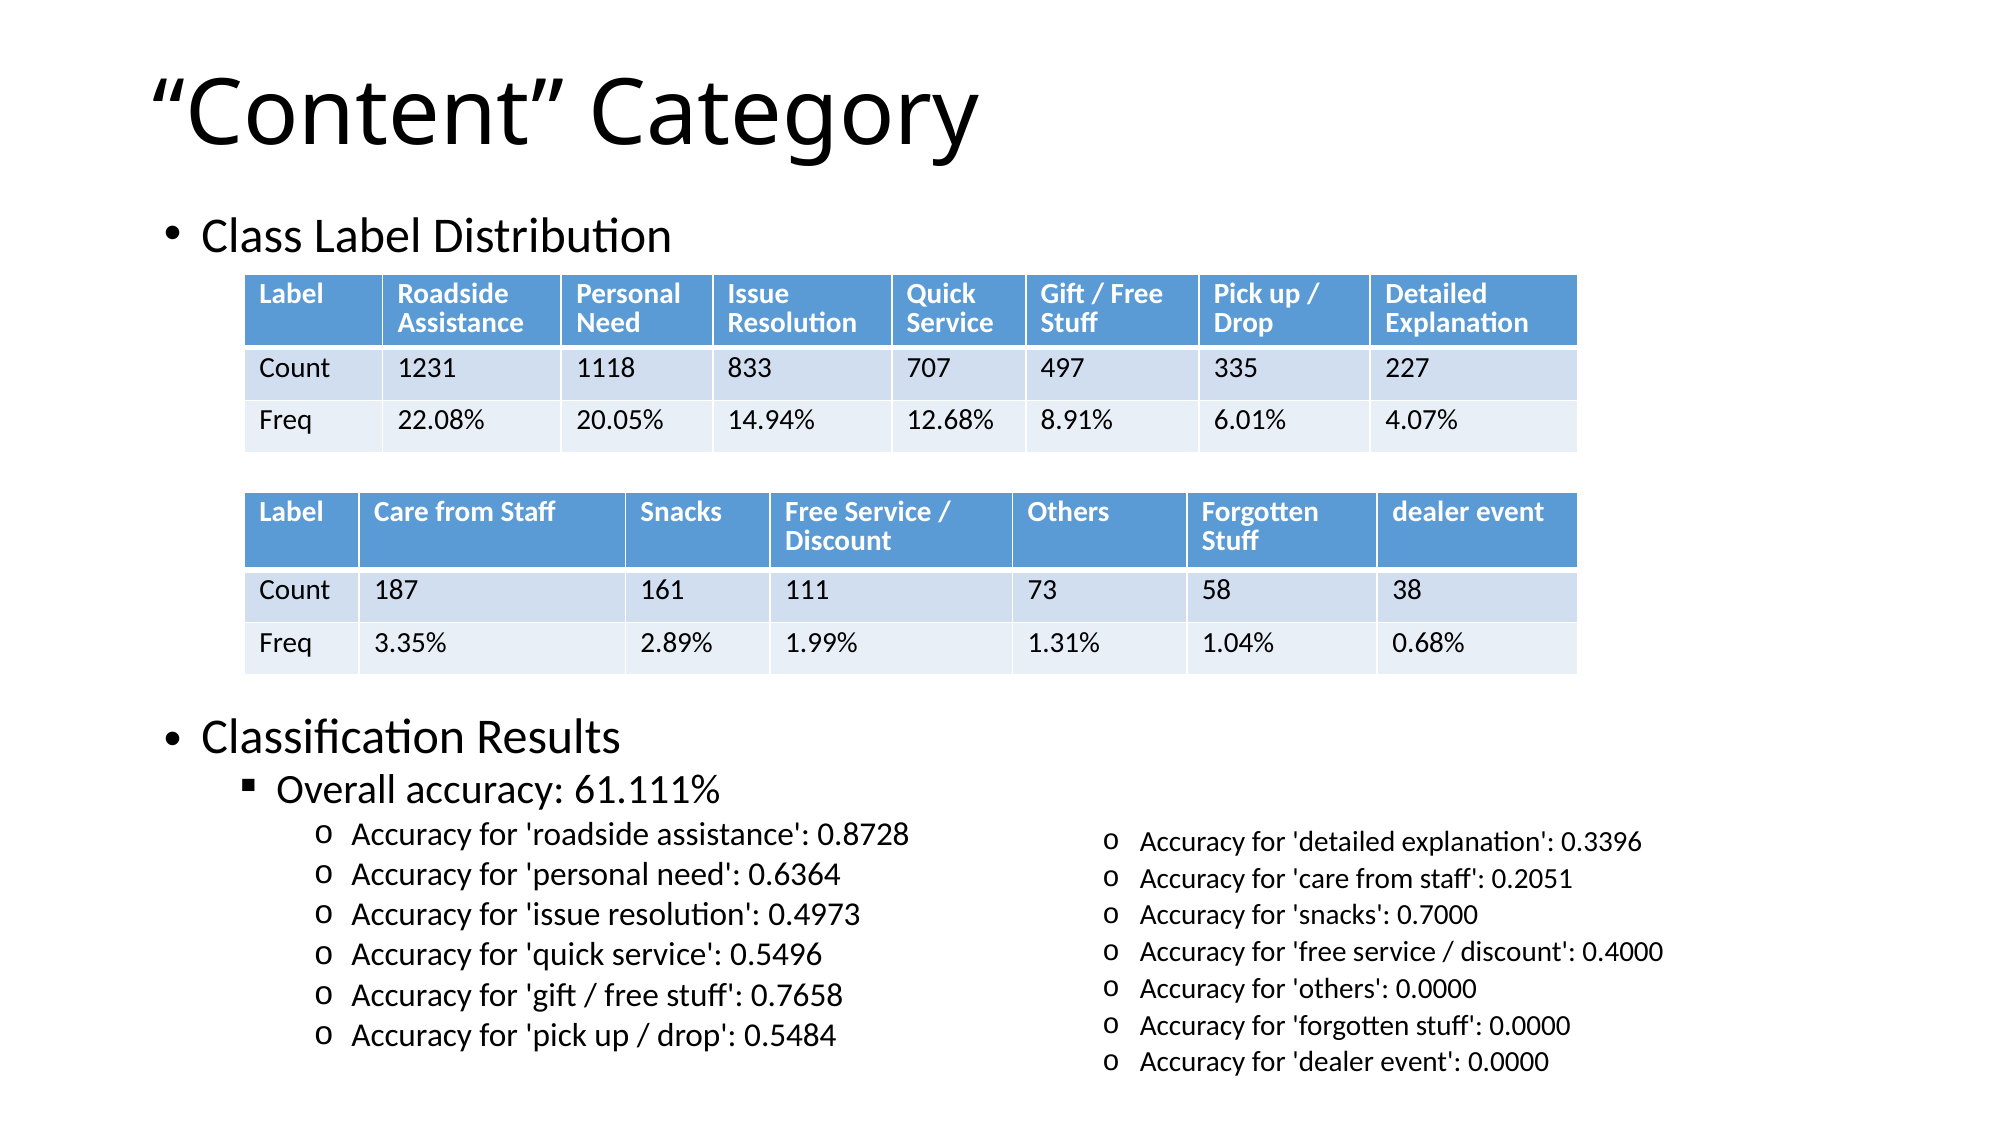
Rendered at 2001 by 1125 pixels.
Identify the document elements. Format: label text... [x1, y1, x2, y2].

table_cell 73 [1013, 573, 1186, 622]
table_header Forgotten Stuff [1188, 493, 1376, 567]
table_cell 833 [714, 350, 891, 400]
table_header Label [245, 275, 382, 345]
table_cell 1.99% [771, 623, 1012, 674]
table_header dealer event [1378, 493, 1577, 567]
text_box Accuracy for 'detailed explanation': 0.3396 Accuracy for 'care from staff': 0.2051 Accuracy for 'snacks': 0.7000 Accuracy for 'free service / discount': 0.4000 Accuracy for 'others': 0.0000 Accuracy for 'forgotten stuff': 0.0000 Accuracy for 'dealer event': 0.0000 [937, 822, 2000, 1125]
table_cell 2.89% [626, 623, 769, 674]
table_header Label [245, 493, 358, 567]
table_cell 3.35% [360, 623, 625, 674]
table_cell 58 [1188, 573, 1376, 622]
table_header Gift / Free Stuff [1027, 275, 1198, 345]
table_header Pick up / Drop [1200, 275, 1369, 345]
table_cell 227 [1371, 350, 1577, 400]
table_cell 22.08% [383, 401, 560, 452]
table_cell 4.07% [1371, 401, 1577, 452]
table_header Detailed Explanation [1371, 275, 1577, 345]
table_header Personal Need [562, 275, 712, 345]
table_header Snacks [626, 493, 769, 567]
table_header Issue Resolution [714, 275, 891, 345]
table_cell 707 [893, 350, 1025, 400]
table_cell Count [245, 573, 358, 622]
table_cell 1231 [383, 350, 560, 400]
table_cell 1.04% [1188, 623, 1376, 674]
list Class Label Distribution [149, 201, 1874, 734]
text_box Classification Results Overall accuracy: 61.111% Accuracy for 'roadside assistance': 0.8728 Accuracy for 'personal need': 0.6364 Accuracy for 'issue resolution': 0.4973 Accuracy for 'quick service': 0.5496 Accuracy for 'gift / free stuff': 0.7658 Accuracy for 'pick up / drop': 0.5484 [149, 710, 1293, 1125]
table_cell 1118 [562, 350, 712, 400]
table_cell 8.91% [1027, 401, 1198, 452]
table_header Quick Service [893, 275, 1025, 345]
table_cell 1.31% [1013, 623, 1186, 674]
table_cell 187 [360, 573, 625, 622]
table_cell 0.68% [1378, 623, 1577, 674]
table_cell 335 [1200, 350, 1369, 400]
table_cell 161 [626, 573, 769, 622]
table_cell Freq [245, 623, 358, 674]
table_cell 6.01% [1200, 401, 1369, 452]
table_header Free Service / Discount [771, 493, 1012, 567]
table_header Care from Staff [360, 493, 625, 567]
table_cell 14.94% [714, 401, 891, 452]
table_cell 12.68% [893, 401, 1025, 452]
table_cell Freq [245, 401, 382, 452]
table_cell 497 [1027, 350, 1198, 400]
table_cell 111 [771, 573, 1012, 622]
table_cell 38 [1378, 573, 1577, 622]
table_cell 20.05% [562, 401, 712, 452]
title “Content” Category [137, 6, 1863, 224]
table_cell Count [245, 350, 382, 400]
table_header Others [1013, 493, 1186, 567]
table_header Roadside Assistance [383, 275, 560, 345]
